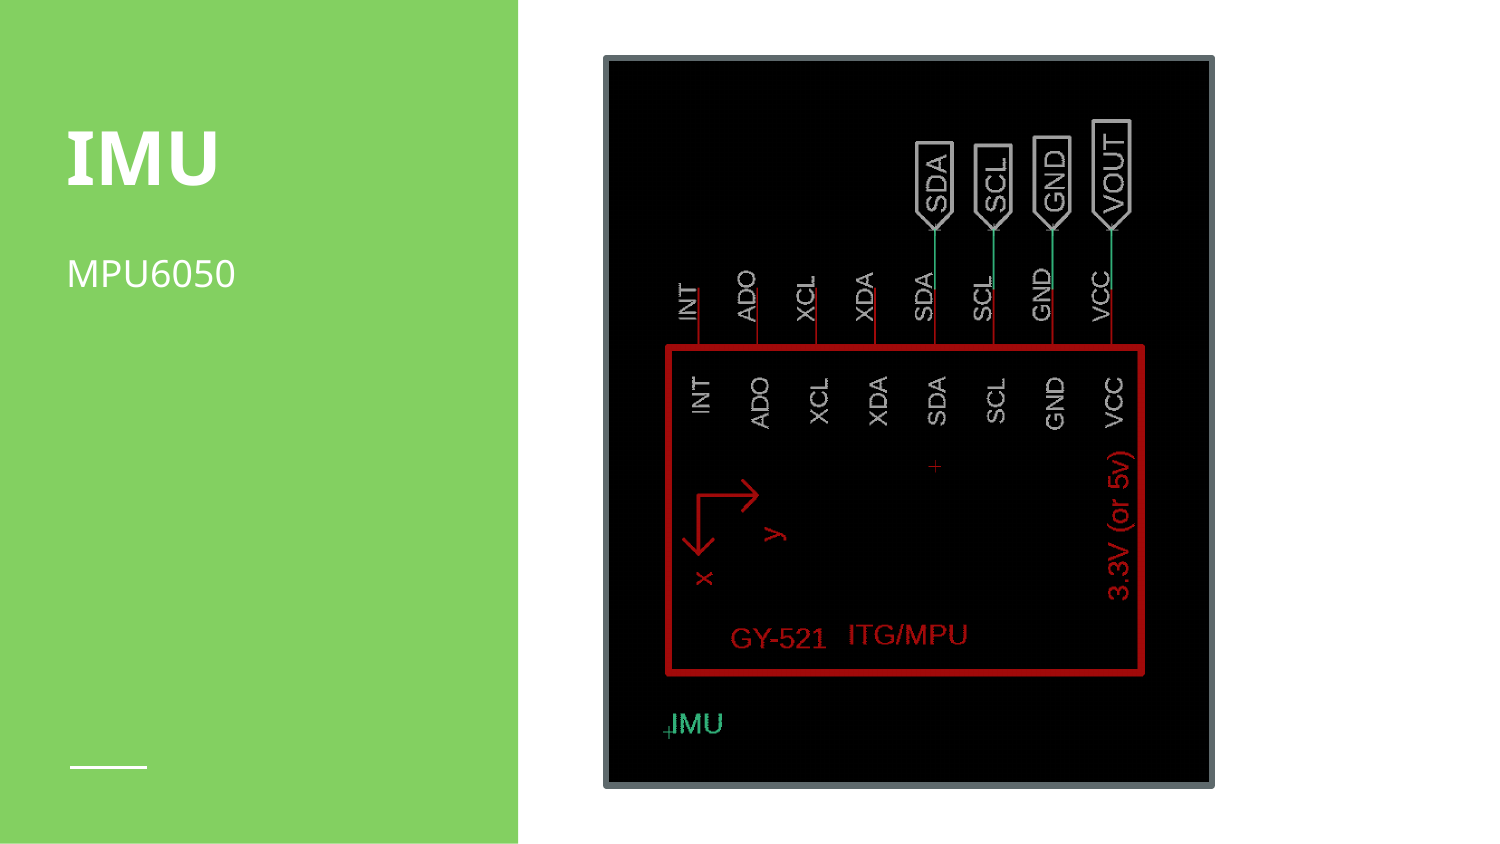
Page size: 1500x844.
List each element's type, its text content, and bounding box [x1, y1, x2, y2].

title IMU [51, 91, 512, 216]
picture [608, 60, 1210, 783]
list MPU6050 [51, 228, 512, 750]
